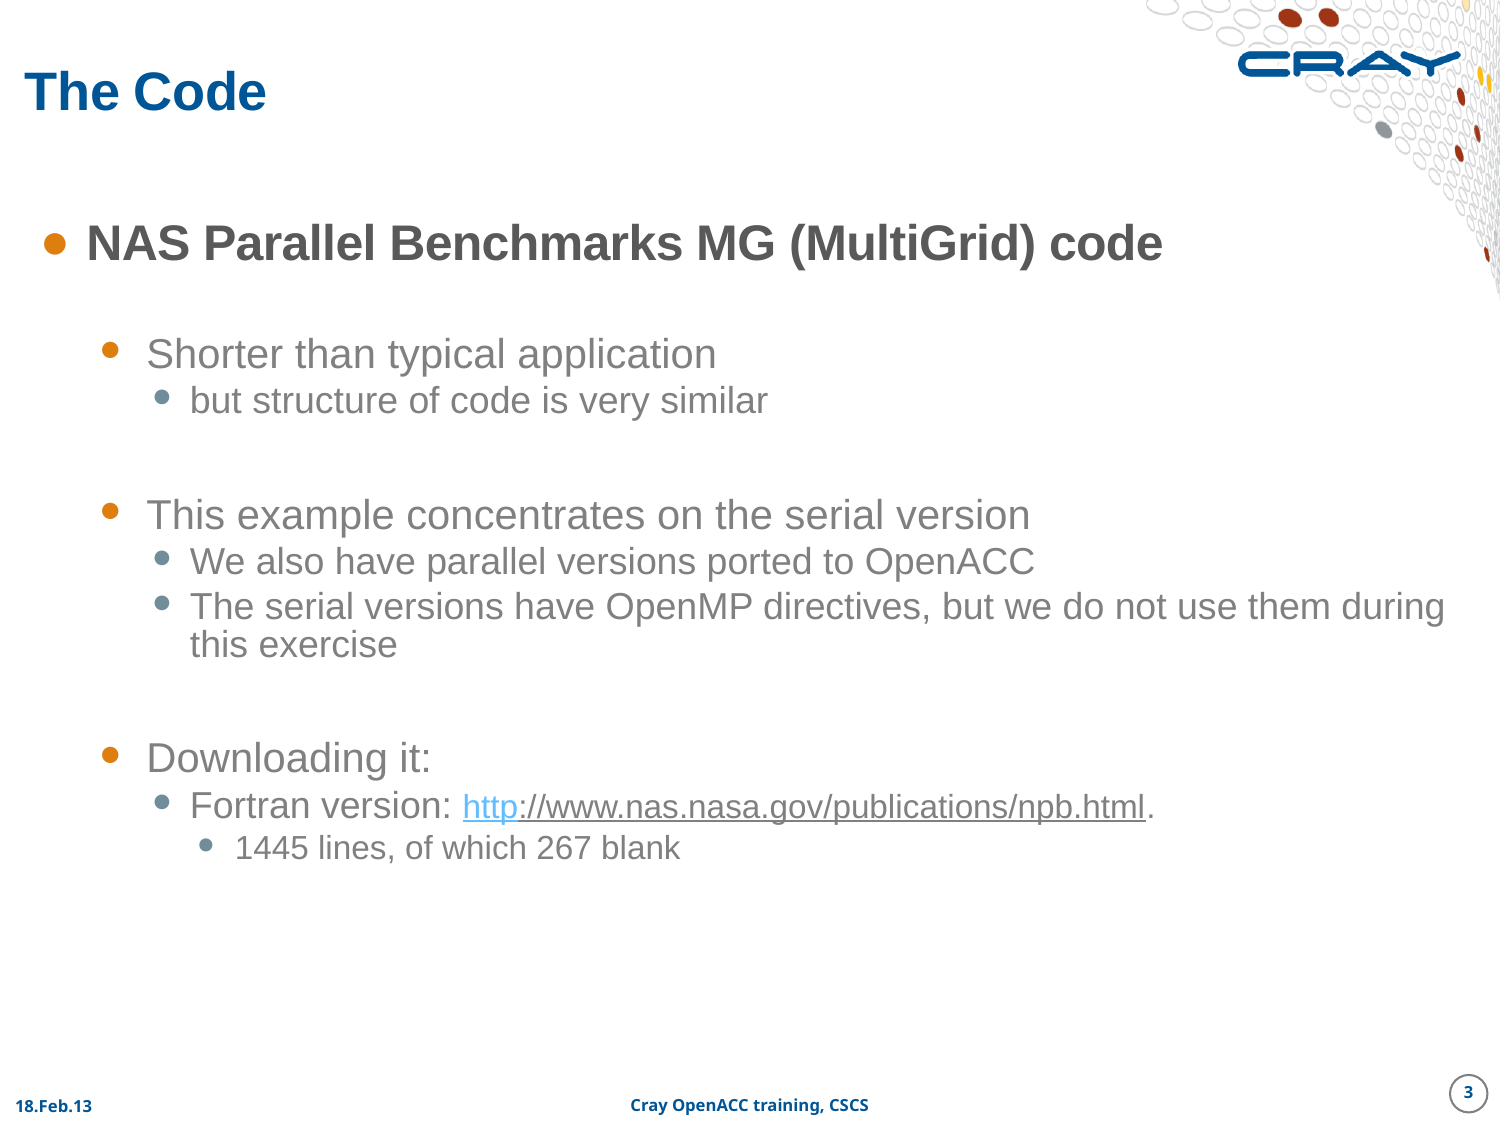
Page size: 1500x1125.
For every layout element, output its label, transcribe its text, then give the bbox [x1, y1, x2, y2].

footer Cray OpenACC training, CSCS [512, 1087, 988, 1125]
slide_number 3 [1448, 1073, 1489, 1114]
picture [0, 0, 1500, 1125]
list NAS Parallel Benchmarks MG (MultiGrid) code Shorter than typical application but structure of code is very similar This example concentrates on the serial version We also have parallel versions ported to OpenACC The serial versions have OpenMP directives, but we do not use them during this exercise Downloading it: Fortran version: http://www.nas.nasa.gov/publications/npb.html. 1445 lines, of which 267 blank [24, 212, 1500, 1063]
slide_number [0, 1087, 350, 1125]
title The Code [24, 24, 1225, 163]
